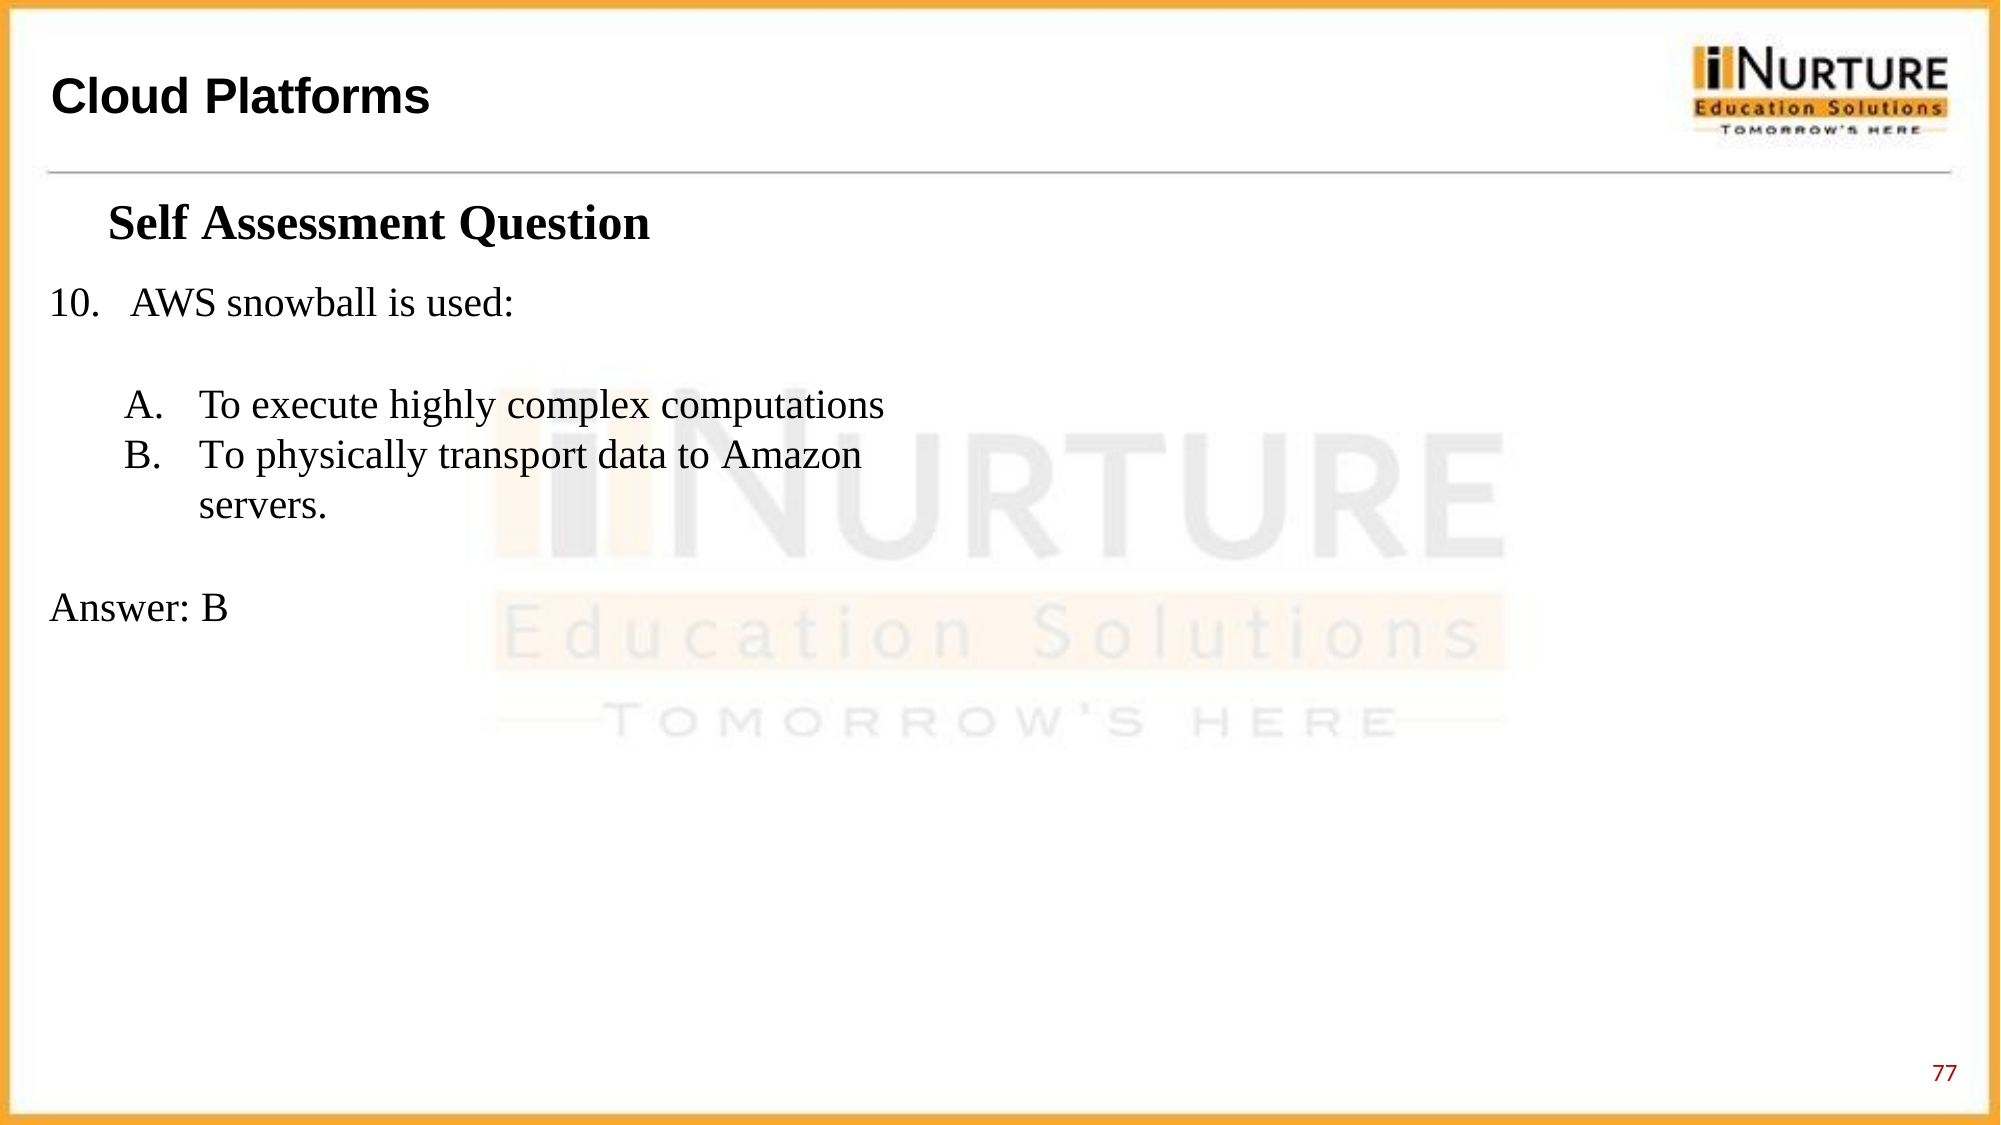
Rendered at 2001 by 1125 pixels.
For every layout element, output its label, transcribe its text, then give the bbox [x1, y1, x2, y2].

picture [0, 0, 2000, 1125]
slide_number 60 [1925, 1060, 1964, 1125]
text_box Self Assessment Question AWS snowball is used: To execute highly complex computations To physically transport data to Amazon servers. Answer: B [46, 157, 995, 630]
title Cloud Platforms [48, 61, 433, 251]
